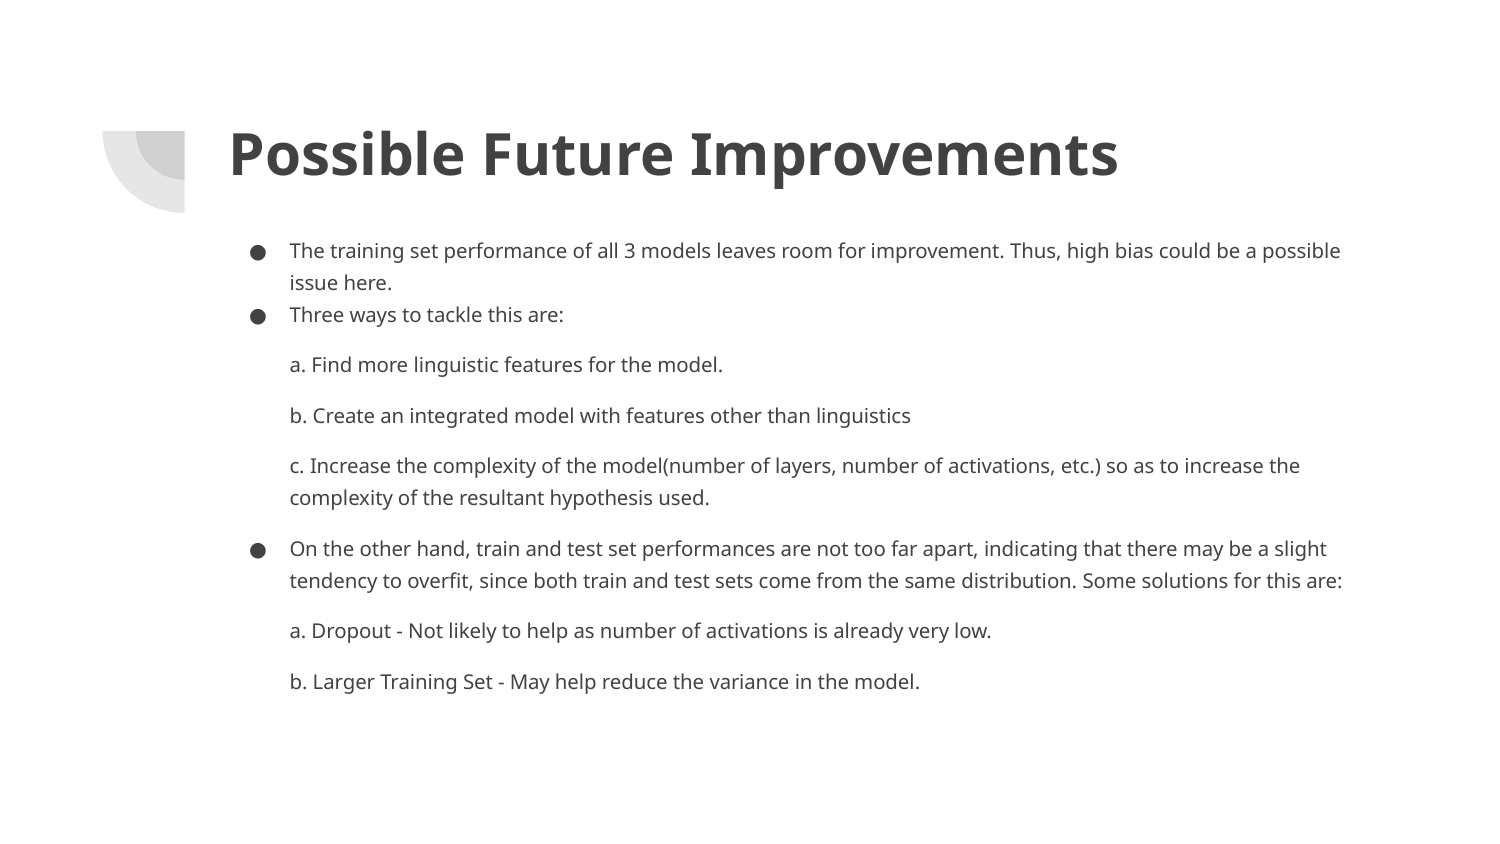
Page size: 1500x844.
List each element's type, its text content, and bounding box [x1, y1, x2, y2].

list The training set performance of all 3 models leaves room for improvement. Thus, high bias could be a possible issue here. Three ways to tackle this are: a. Find more linguistic features for the model. b. Create an integrated model with features other than linguistics c. Increase the complexity of the model(number of layers, number of activations, etc.) so as to increase the complexity of the resultant hypothesis used. On the other hand, train and test set performances are not too far apart, indicating that there may be a slight tendency to overfit, since both train and test sets come from the same distribution. Some solutions for this are: a. Dropout - Not likely to help as number of activations is already very low. b. Larger Training Set - May help reduce the variance in the model. [213, 217, 1368, 744]
title Possible Future Improvements [213, 98, 1368, 217]
